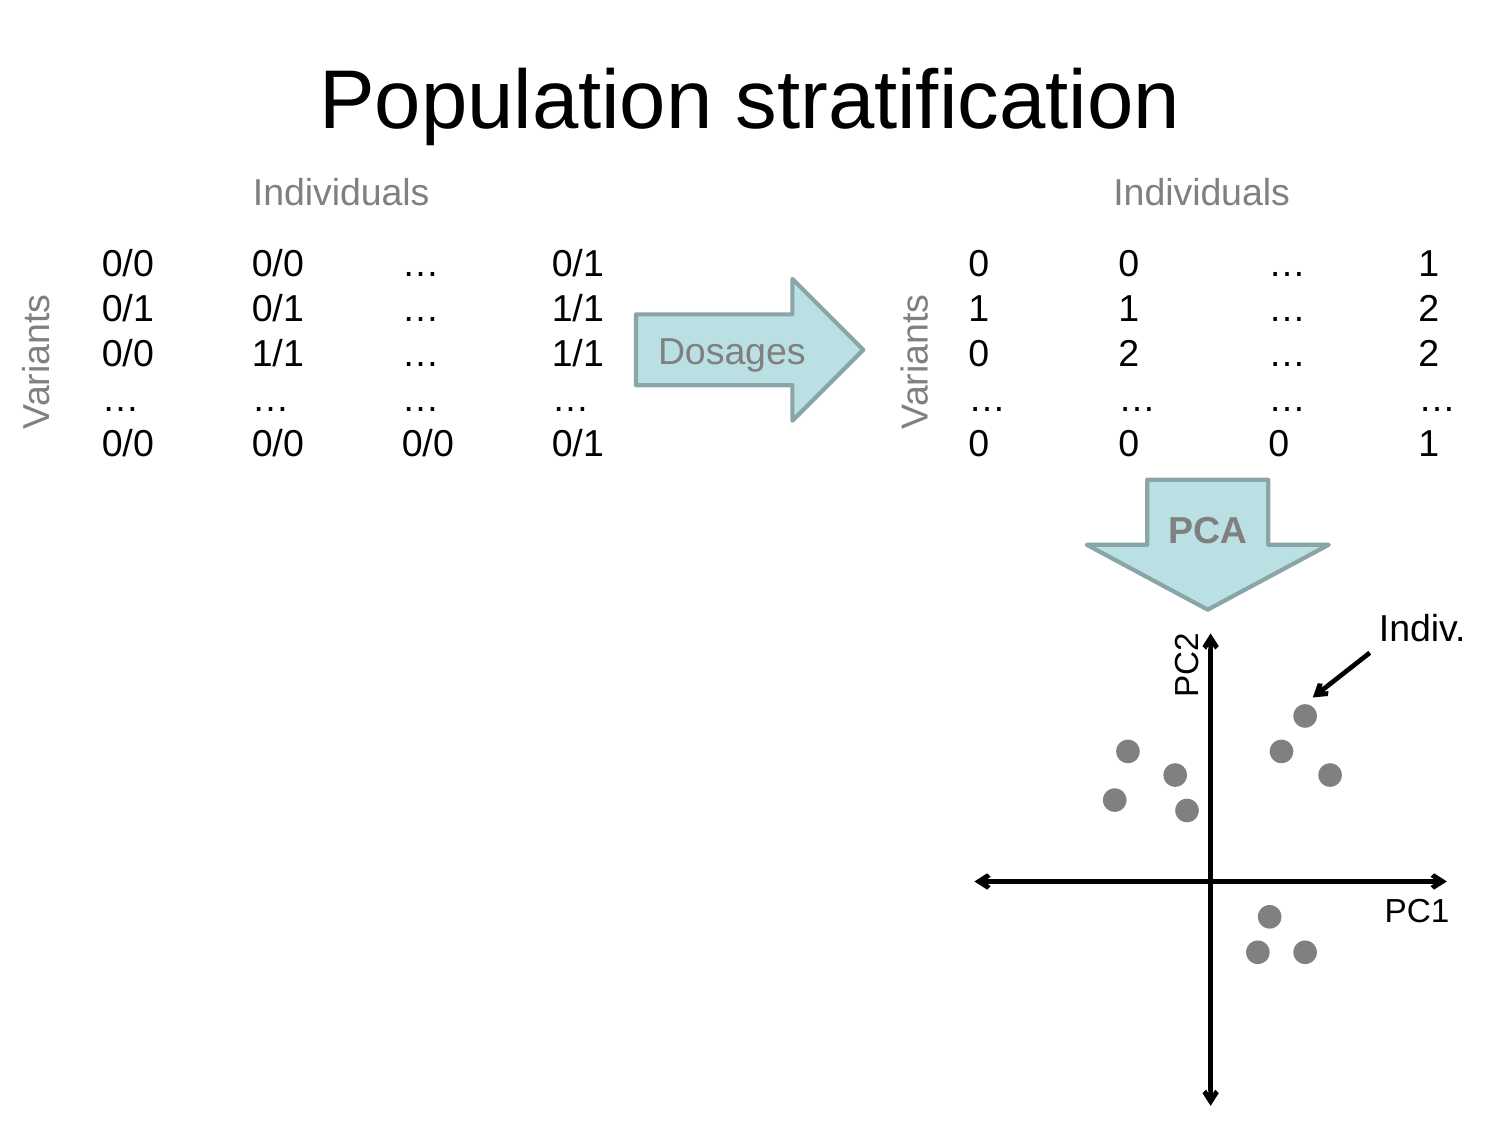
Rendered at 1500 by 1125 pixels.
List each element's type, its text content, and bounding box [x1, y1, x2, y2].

text_box Variants [882, 249, 943, 475]
text_box [1100, 786, 1129, 814]
text_box PCA [1084, 477, 1331, 612]
text_box 0 0 … 1 1 1 … 2 0 2 … 2 … … … … 0 0 0 1 [953, 231, 1497, 471]
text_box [1312, 652, 1370, 698]
text_box [1114, 737, 1142, 766]
text_box PC2 [1157, 593, 1213, 712]
text_box Individuals [75, 160, 607, 221]
text_box PC1 [1369, 881, 1488, 937]
text_box [1161, 761, 1190, 789]
text_box [1173, 796, 1201, 825]
text_box Indiv. [1364, 596, 1500, 657]
text_box [1316, 761, 1344, 789]
title Population stratification [74, 1, 1426, 190]
text_box [1255, 902, 1284, 931]
text_box [1291, 702, 1320, 730]
text_box Individuals [953, 160, 1450, 221]
text_box [1267, 737, 1296, 766]
text_box 0/0 0/0 … 0/1 0/1 0/1 … 1/1 0/0 1/1 … 1/1 … … … … 0/0 0/0 0/0 0/1 [87, 231, 631, 472]
text_box [1243, 938, 1272, 967]
text_box [1291, 938, 1320, 967]
text_box Dosages [633, 276, 866, 423]
text_box Variants [4, 249, 65, 475]
